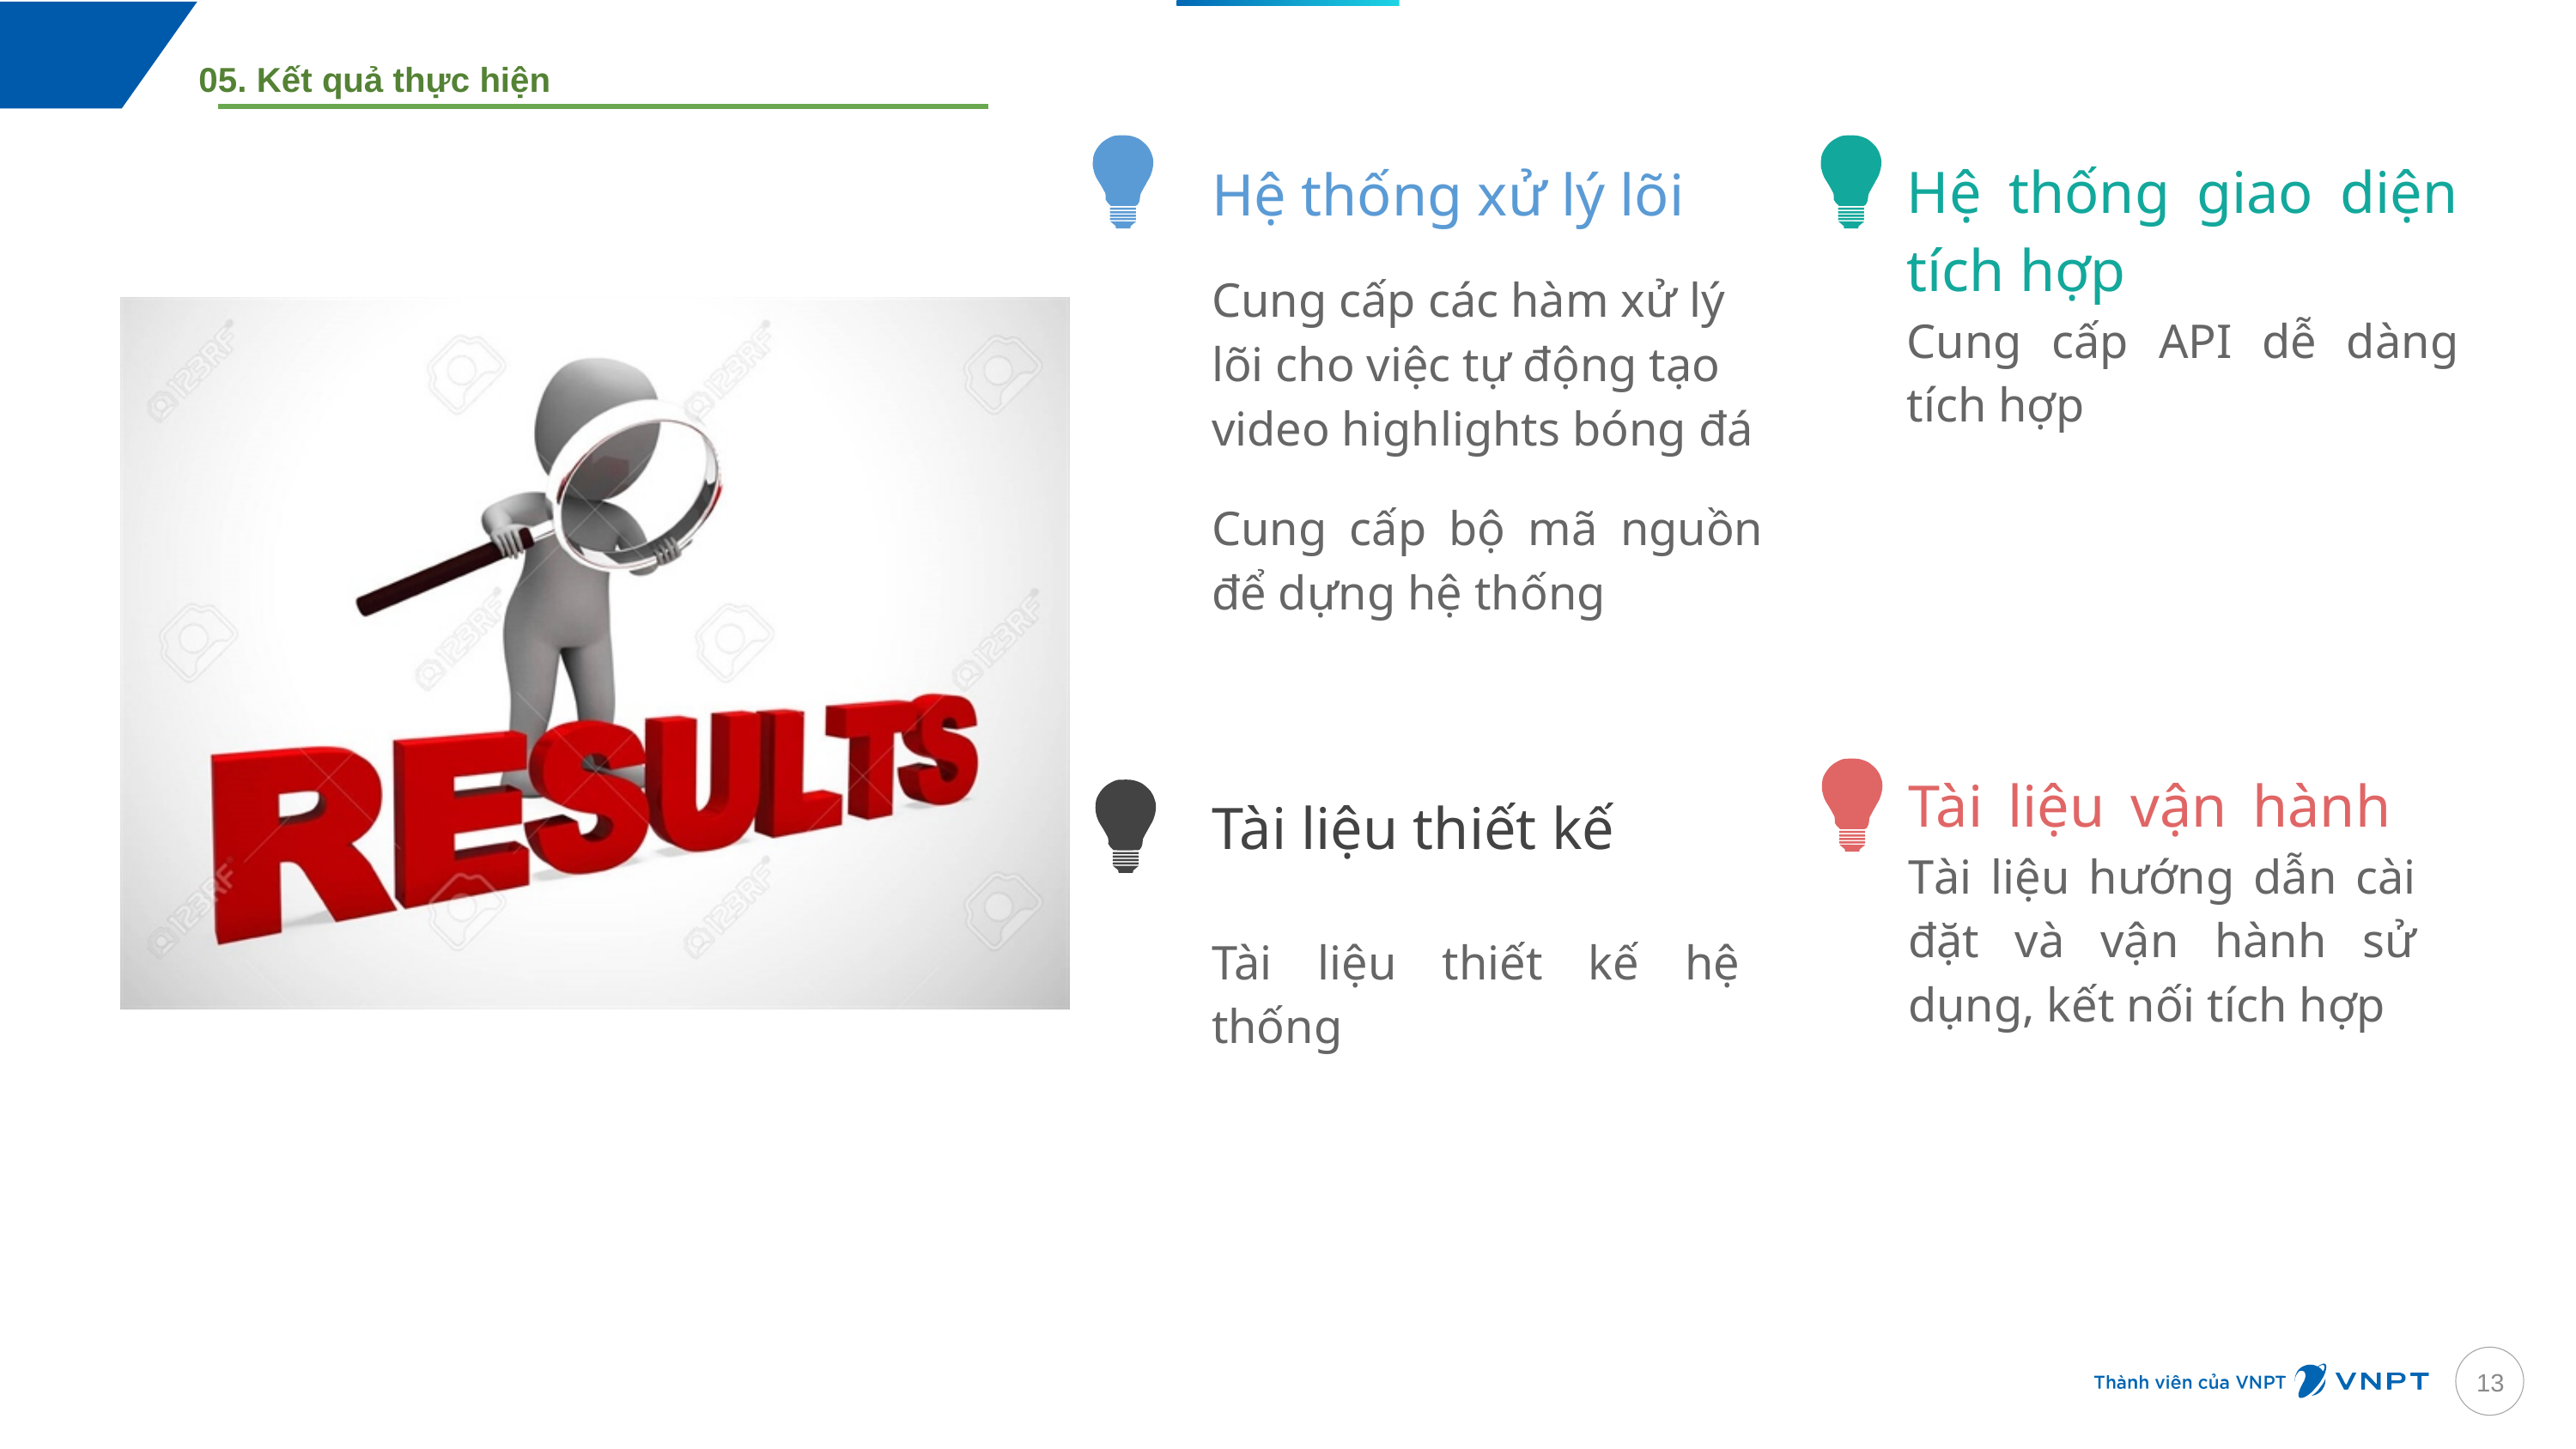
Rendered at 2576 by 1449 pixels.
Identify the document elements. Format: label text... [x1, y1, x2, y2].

text_box [1109, 207, 1136, 210]
text_box [1838, 841, 1866, 852]
text_box Hệ thống giao diện tích hợp Cung cấp API dễ dàng tích hợp [1881, 132, 2485, 693]
text_box [1092, 135, 1154, 206]
text_box [1820, 135, 1881, 206]
text_box [1109, 215, 1137, 229]
text_box [1838, 215, 1864, 229]
text_box [1095, 779, 1157, 851]
picture [120, 297, 1070, 1009]
text_box [1838, 830, 1866, 834]
text_box [1112, 855, 1139, 873]
text_box 05. Kết quả thực hiện [180, 6, 2404, 114]
text_box Tài liệu vận hành Tài liệu hướng dẫn cài đặt và vận hành sử dụng, kết nối tích hợp [1882, 747, 2443, 1136]
text_box [1838, 207, 1864, 210]
text_box Hệ thống xử lý lõi Cung cấp các hàm xử lý lõi cho việc tự động tạo video highlights bóng đá Cung cấp bộ mã nguồn để dựng hệ thống [1186, 135, 1789, 748]
text_box [0, 0, 199, 110]
picture [2094, 1363, 2429, 1398]
text_box [1176, 0, 1400, 7]
text_box Tài liệu thiết kế Tài liệu thiết kế hệ thống [1186, 768, 1766, 1062]
text_box 12 [2456, 1360, 2524, 1405]
text_box [1821, 758, 1883, 829]
